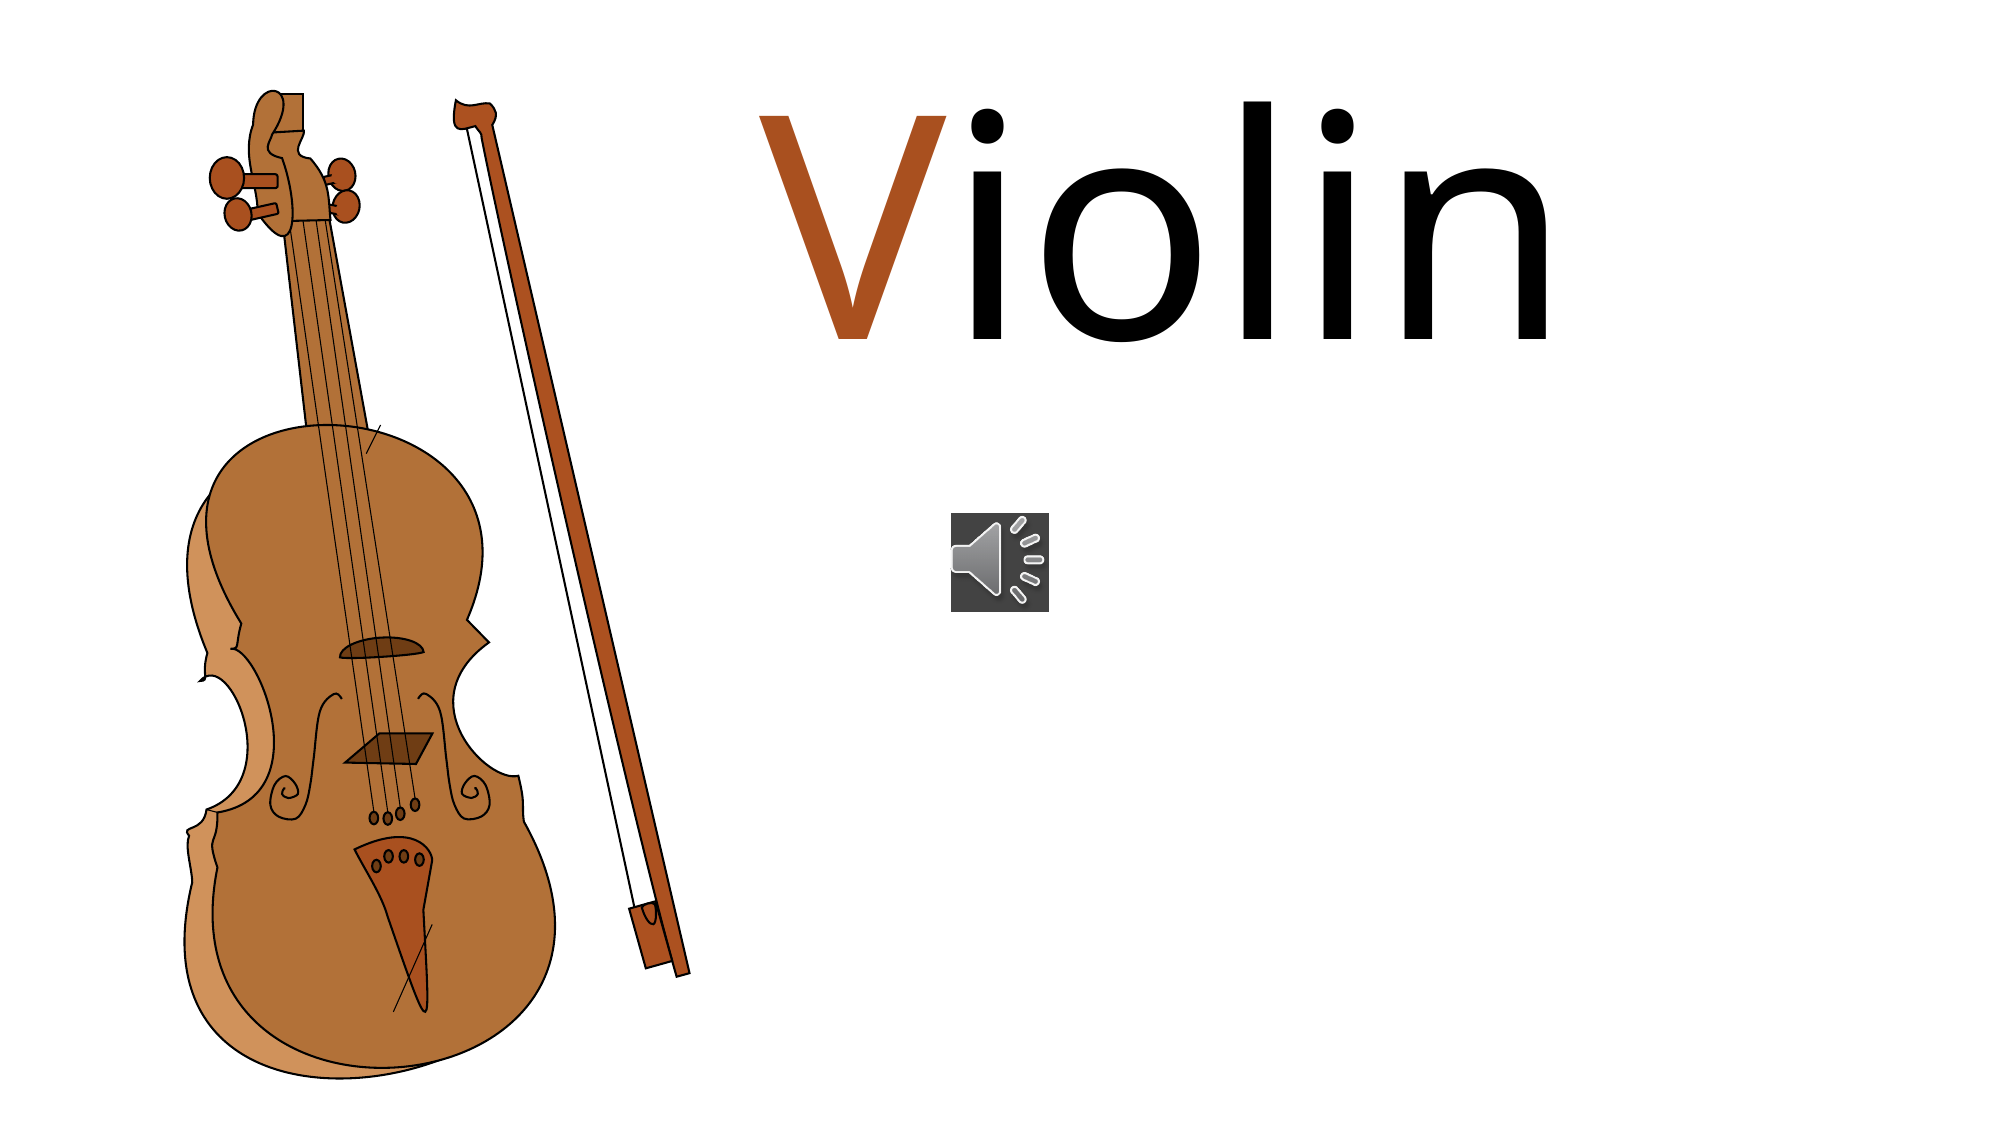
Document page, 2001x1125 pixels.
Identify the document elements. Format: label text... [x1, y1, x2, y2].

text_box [184, 85, 614, 1079]
picture [949, 512, 1050, 613]
text_box Violin [745, 19, 1791, 410]
